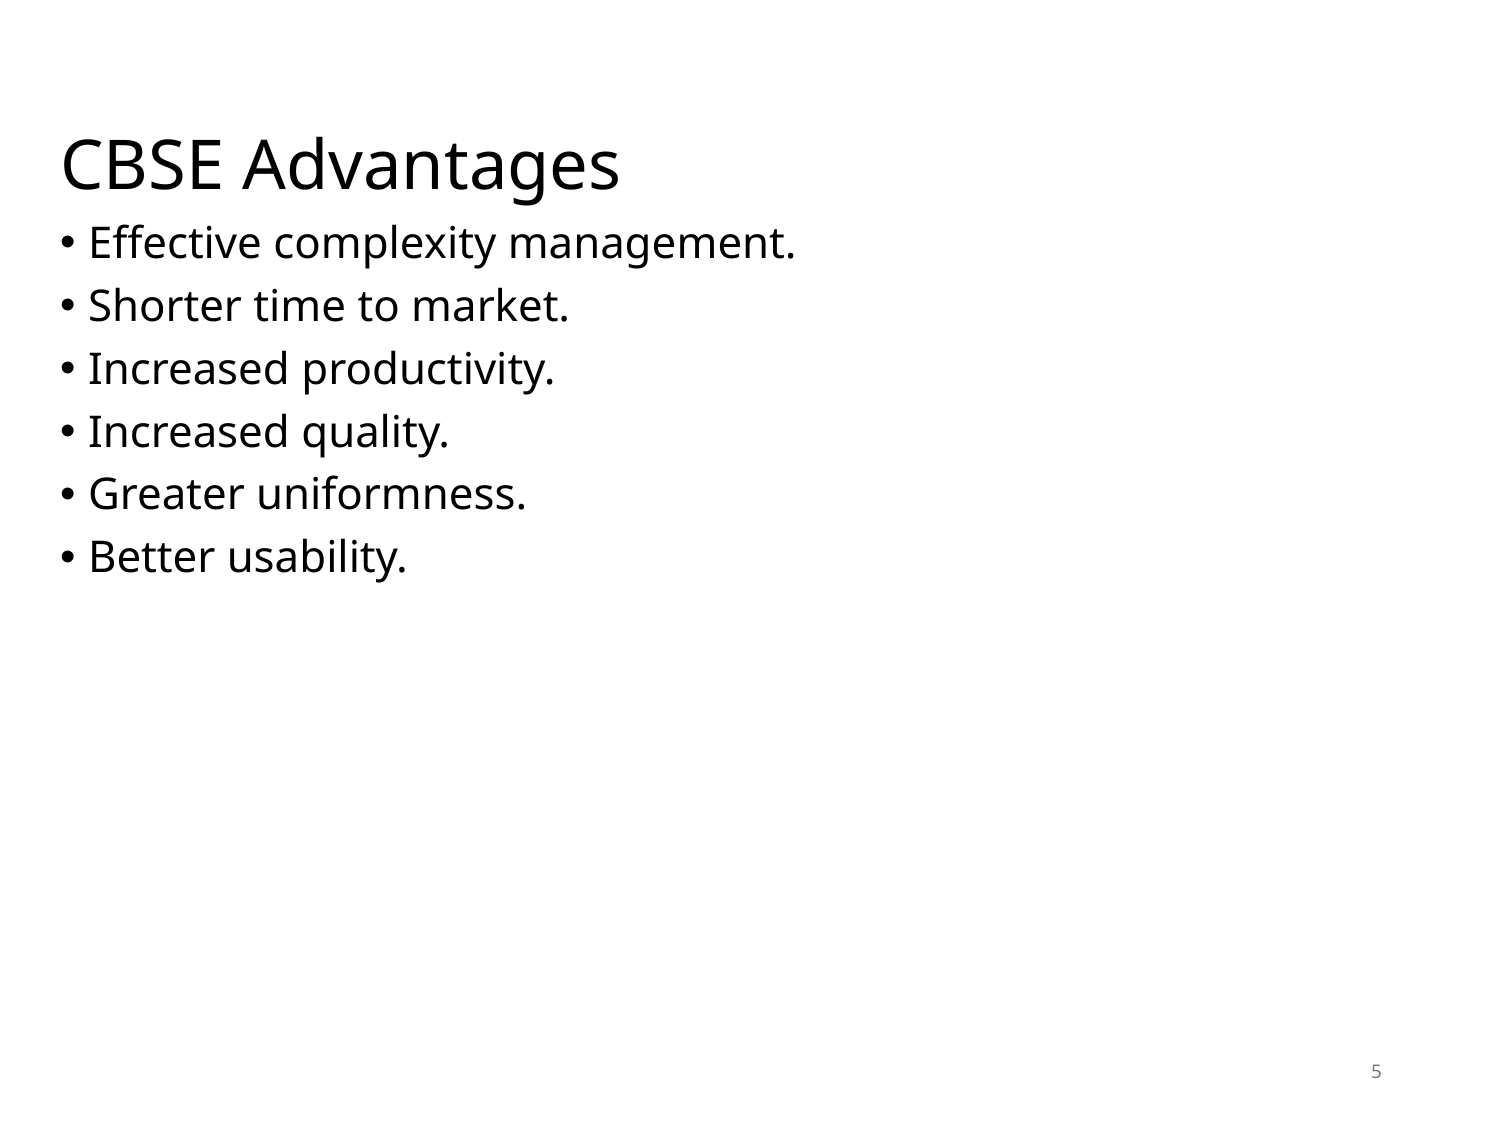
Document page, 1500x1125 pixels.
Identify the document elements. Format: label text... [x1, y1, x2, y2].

list Effective complexity management. Shorter time to market. Increased productivity. Increased quality. Greater uniformness. Better usability. [45, 213, 1455, 1023]
title CBSE Advantages [45, 37, 1455, 213]
slide_number 5 [1059, 1042, 1397, 1103]
